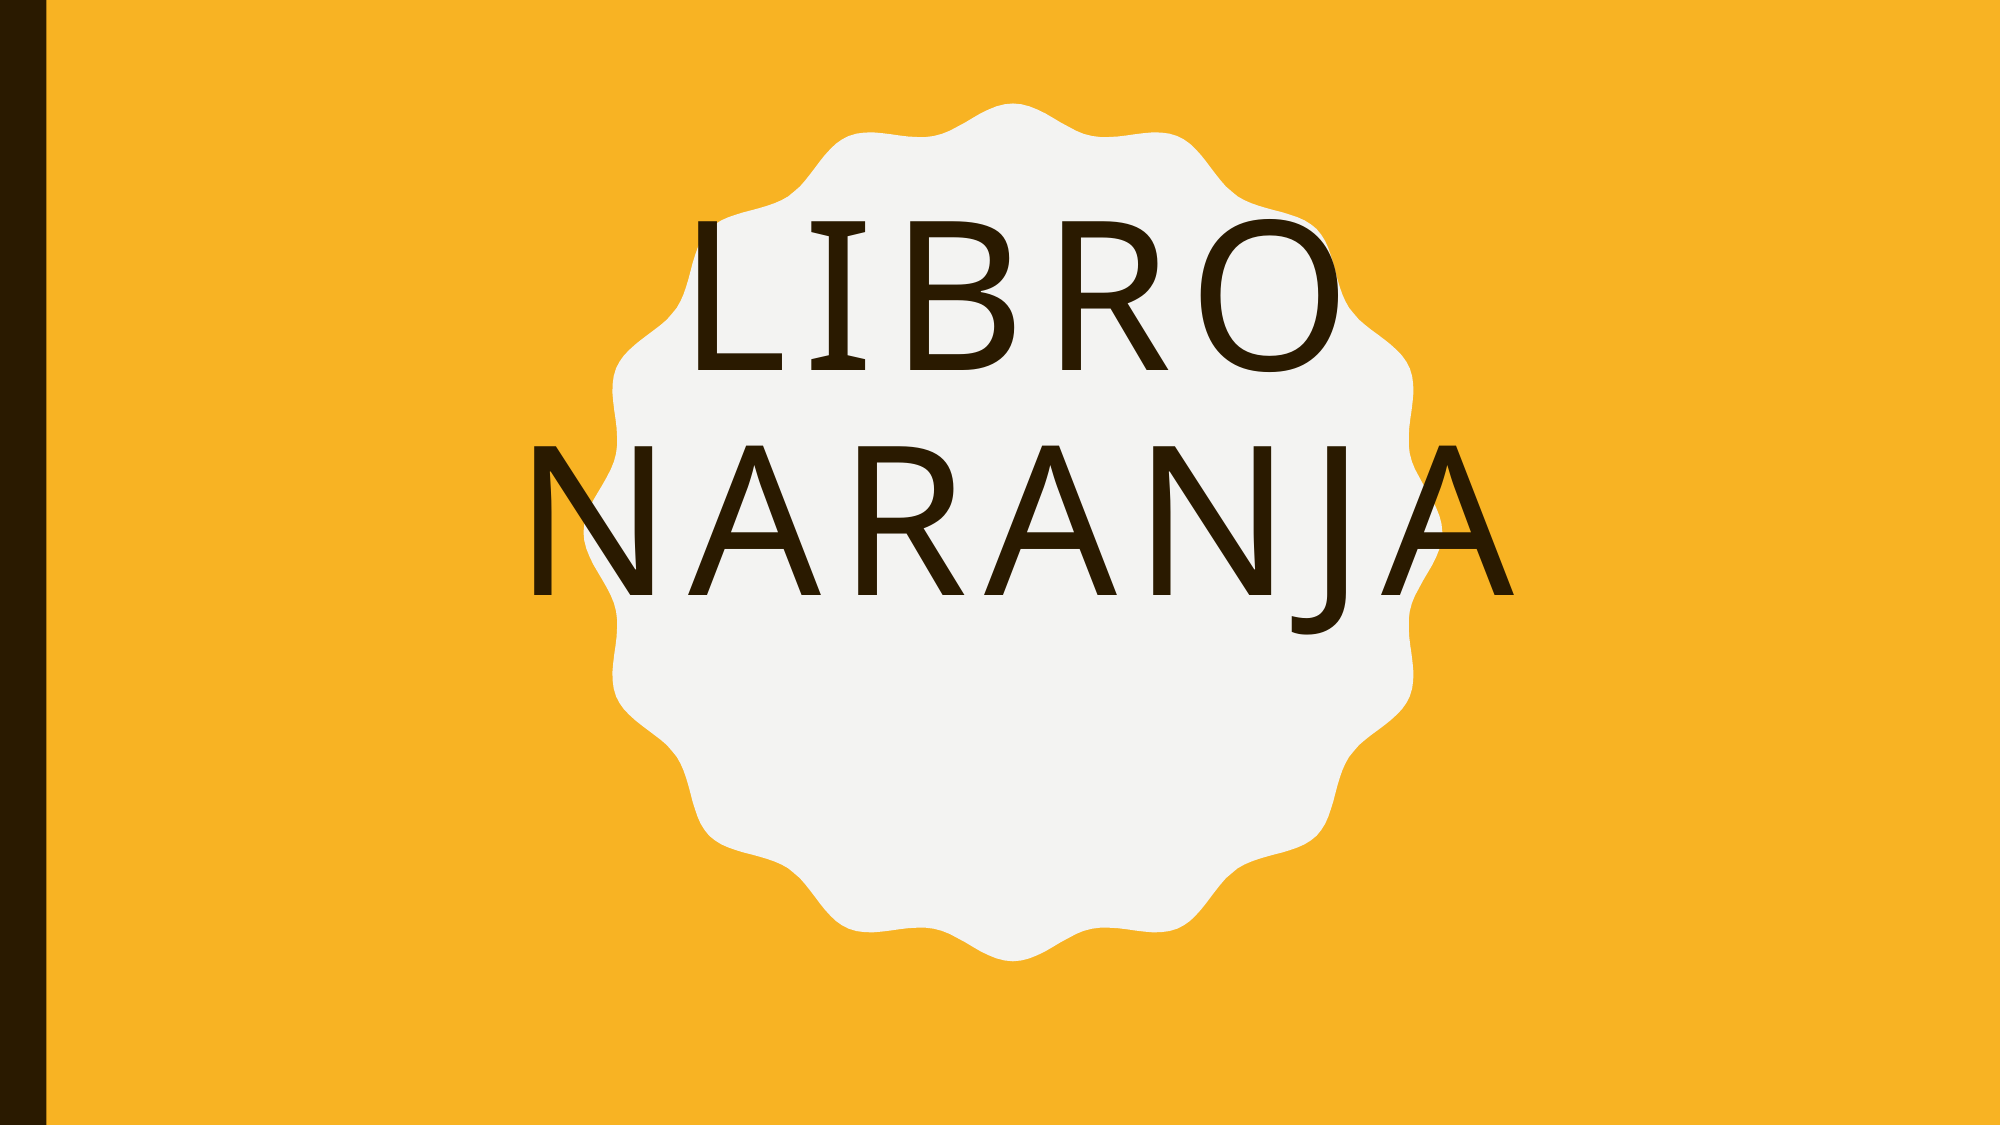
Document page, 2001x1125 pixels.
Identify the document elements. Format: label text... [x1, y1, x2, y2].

title Libro naranja [176, 180, 1870, 902]
